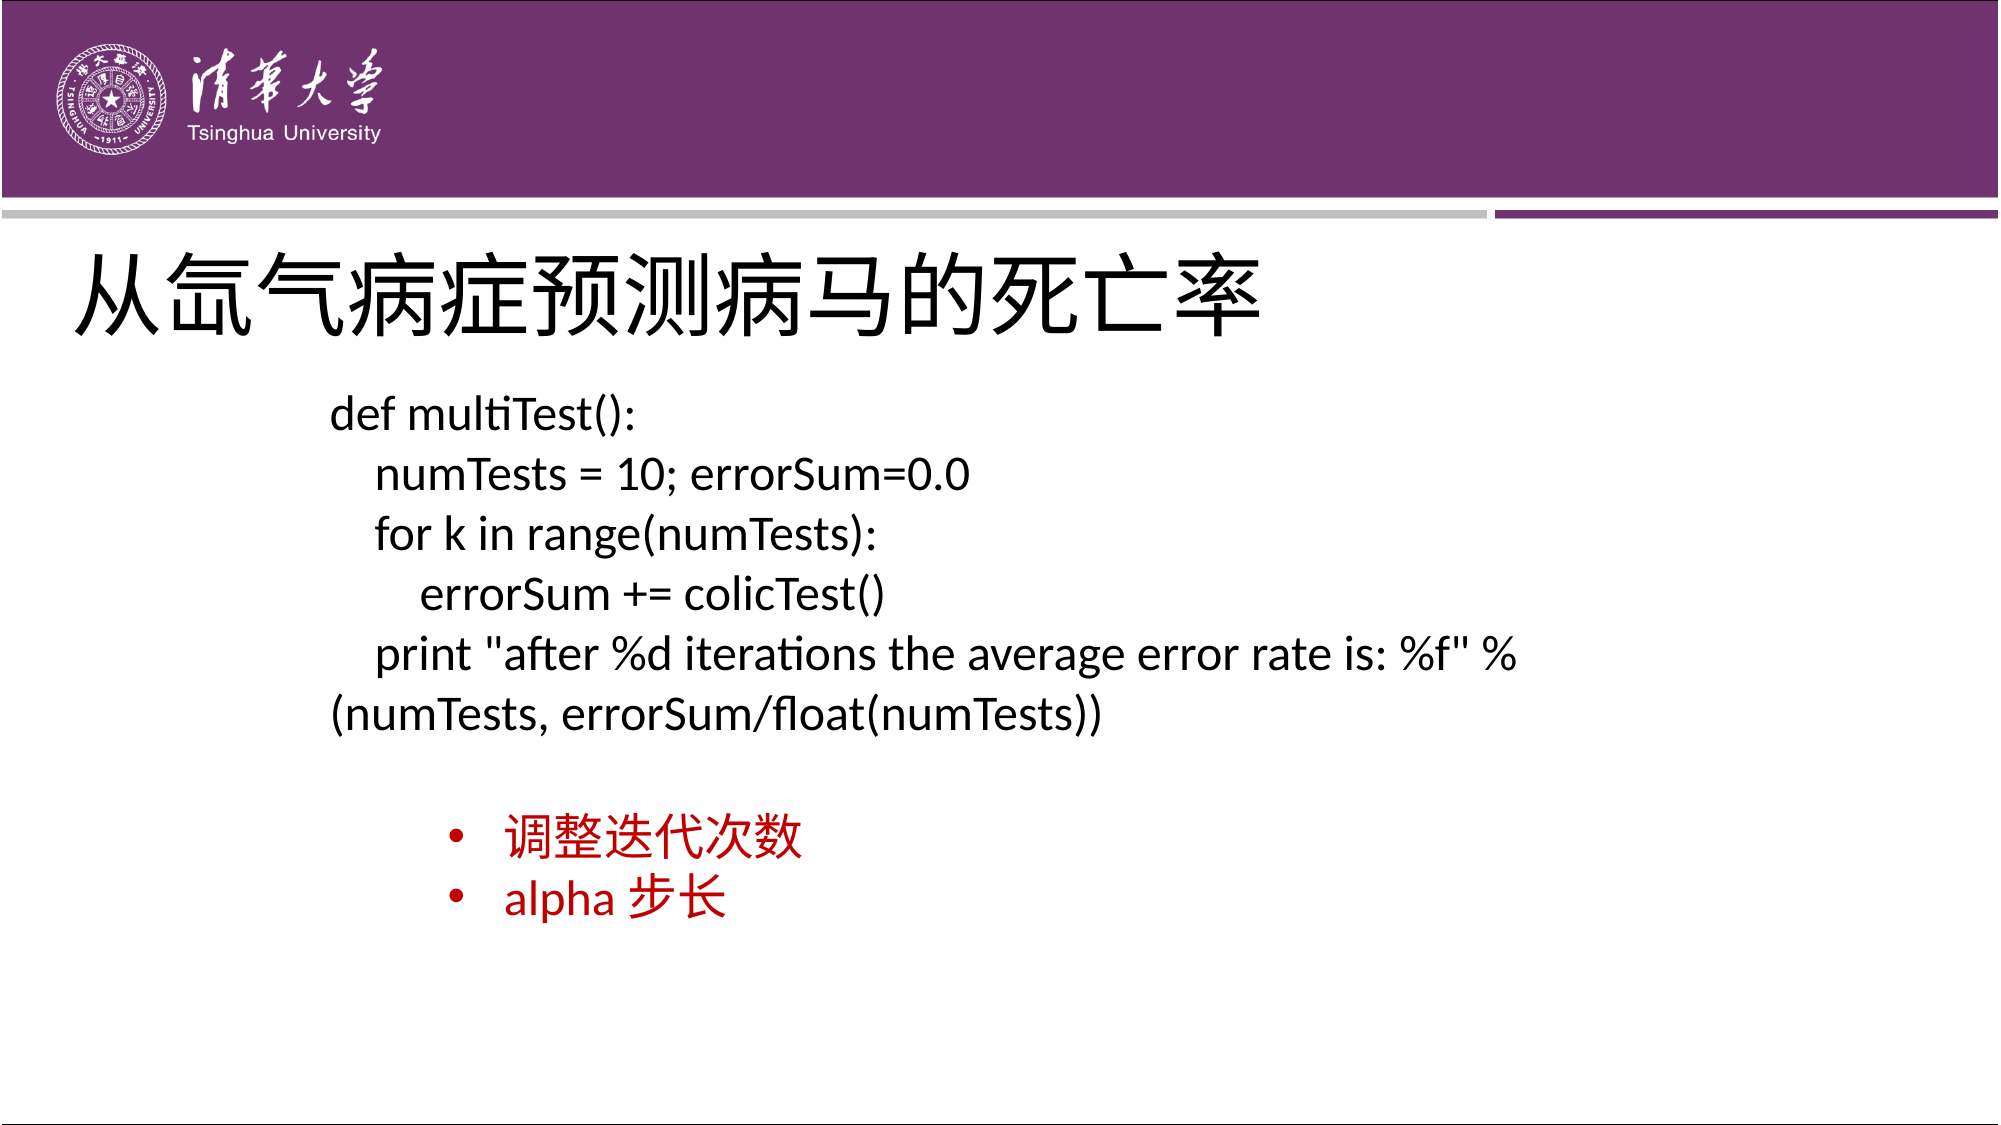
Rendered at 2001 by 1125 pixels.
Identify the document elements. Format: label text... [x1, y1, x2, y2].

text_box 从氙气病症预测病马的死亡率 [56, 190, 1782, 409]
picture [2, 0, 1998, 1125]
text_box 调整迭代次数 alpha步长 [432, 797, 1237, 933]
text_box def multiTest(): numTests = 10; errorSum=0.0 for k in range(numTests): errorSum += colicTest() print "after %d iterations the average error rate is: %f" % (numTests, errorSum/float(numTests)) [314, 409, 1686, 749]
